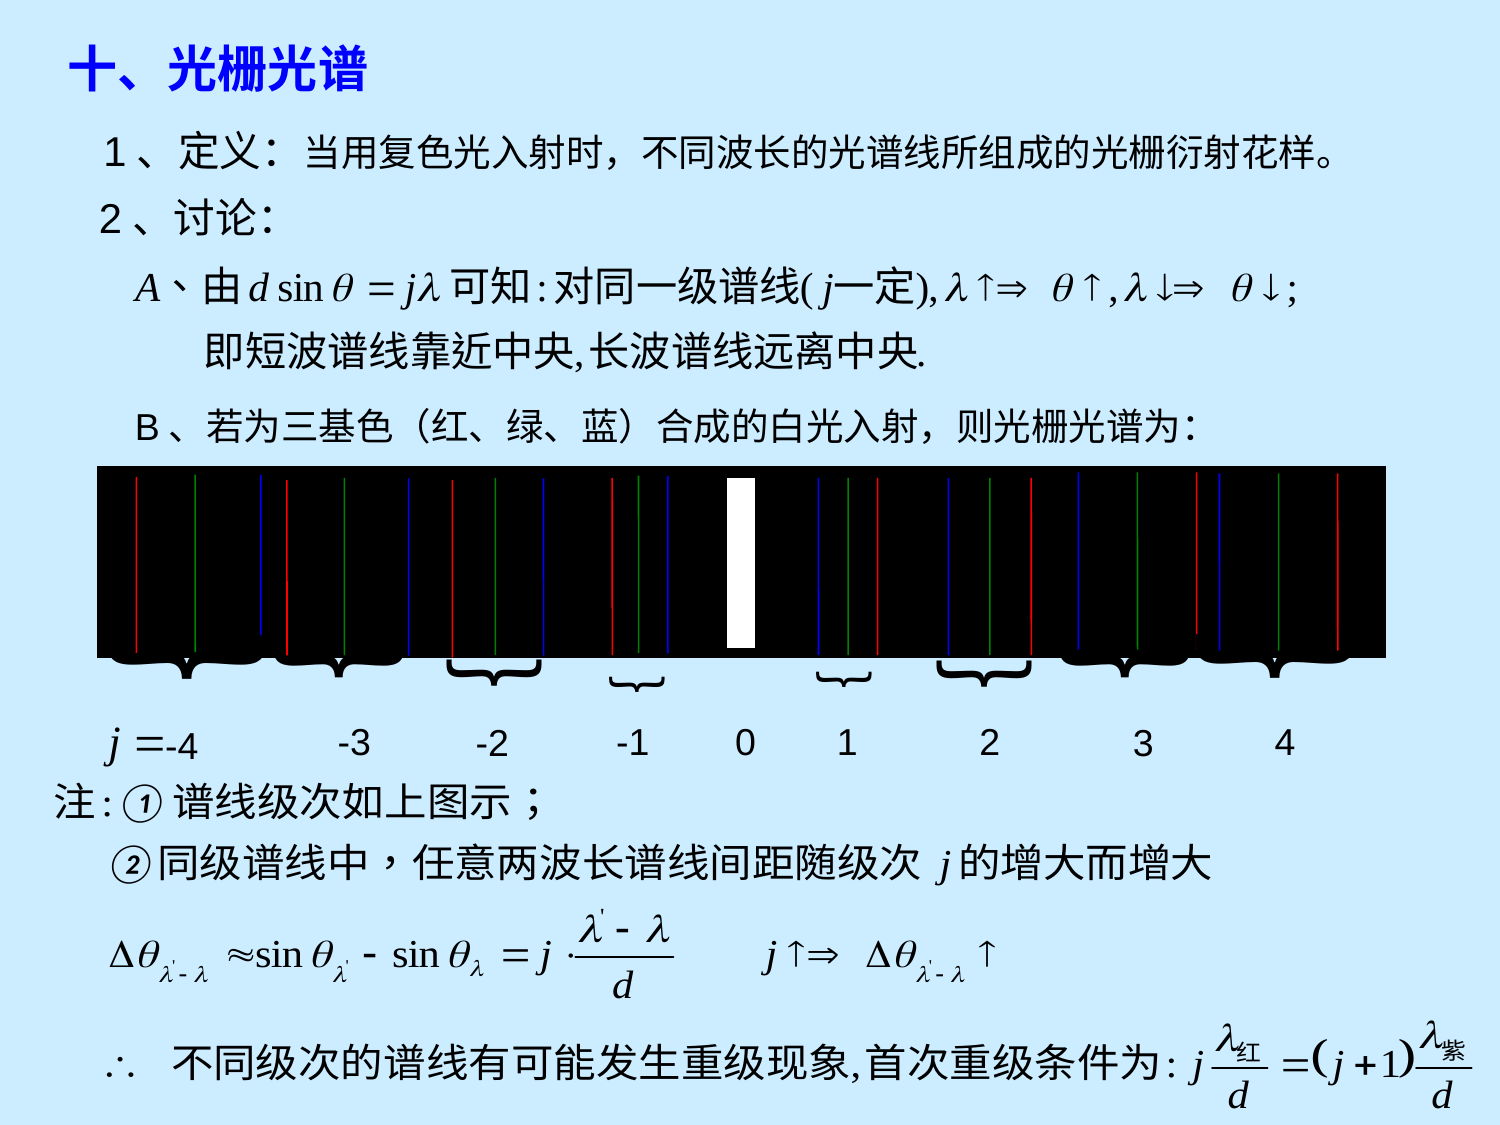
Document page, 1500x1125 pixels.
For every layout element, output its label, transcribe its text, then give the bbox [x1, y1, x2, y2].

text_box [47, 774, 1480, 1119]
text_box 2、讨论： [84, 184, 344, 250]
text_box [76, 466, 1386, 773]
text_box 1、定义：当用复色光入射时，不同波长的光谱线所组成的光栅衍射花样。 [88, 117, 1447, 183]
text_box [125, 255, 1305, 386]
text_box 十、光栅光谱 [53, 29, 467, 105]
text_box B、若为三基色（红、绿、蓝）合成的白光入射，则光栅光谱为： [120, 395, 1337, 455]
